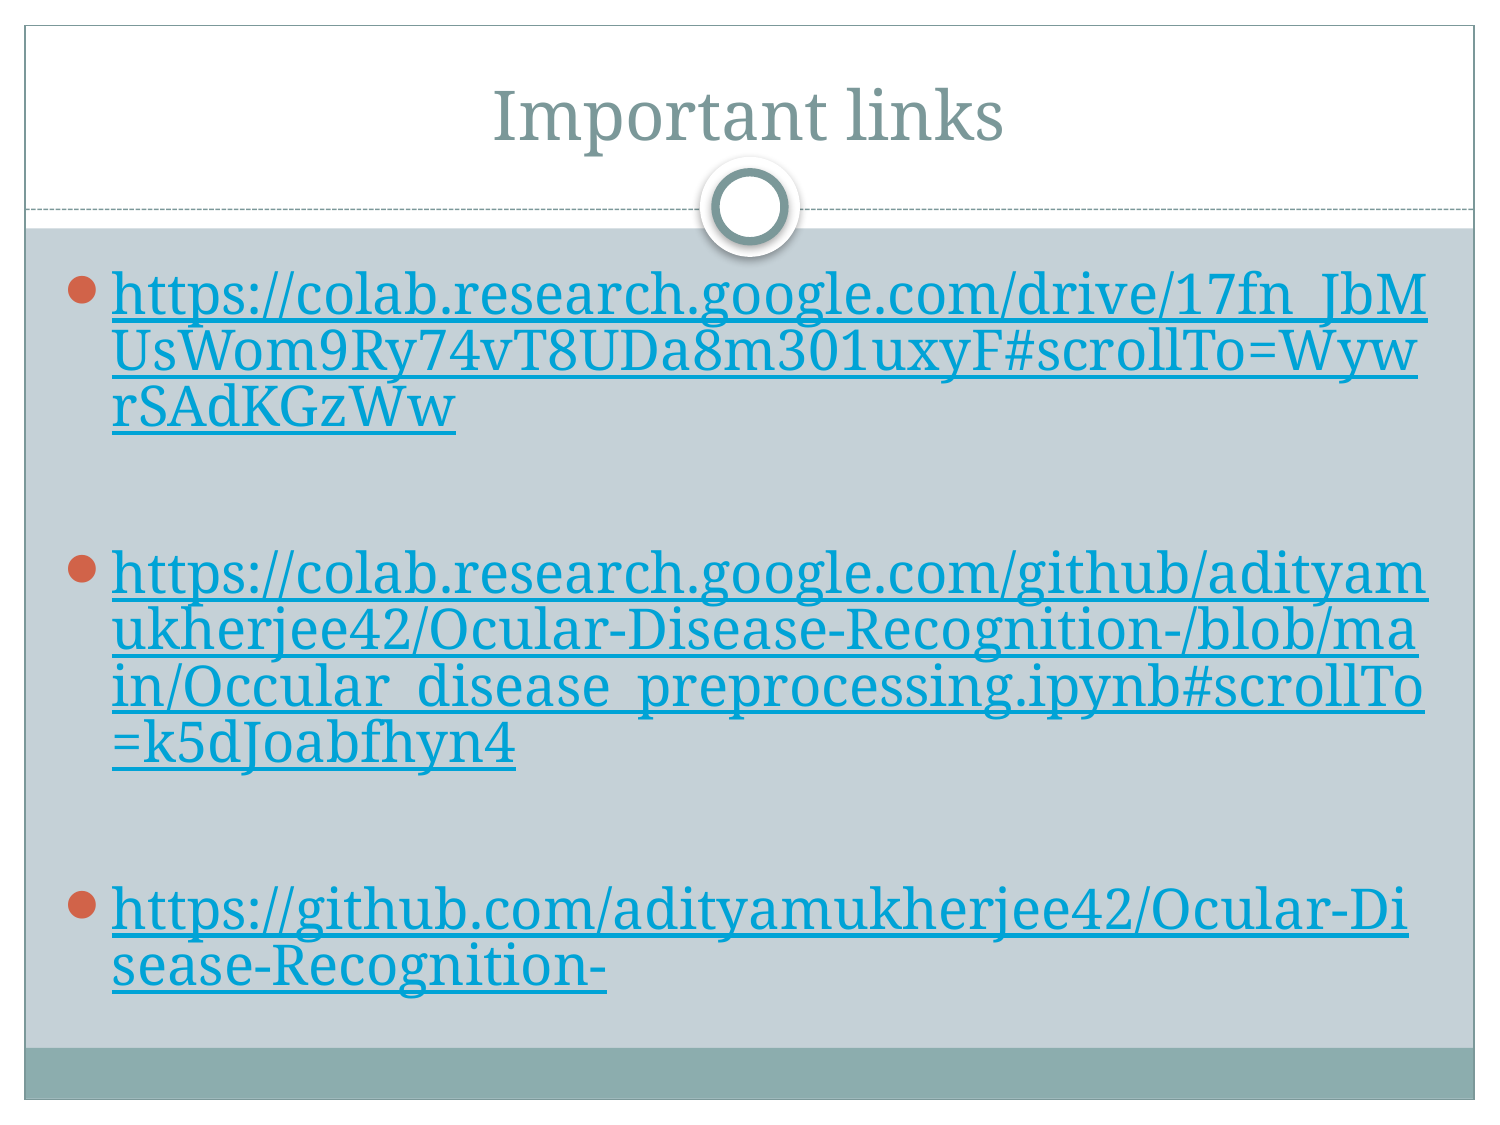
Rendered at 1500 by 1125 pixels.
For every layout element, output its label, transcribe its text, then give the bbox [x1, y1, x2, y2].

list https://colab.research.google.com/drive/17fn_JbMUsWom9Ry74vT8UDa8m301uxyF#scrollTo=WywrSAdKGzWw https://colab.research.google.com/github/adityamukherjee42/Ocular-Disease-Recognition-/blob/main/Occular_disease_preprocessing.ipynb#scrollTo=k5dJoabfhyn4 https://github.com/adityamukherjee42/Ocular-Disease-Recognition- [49, 250, 1445, 1001]
title Important links [49, 37, 1450, 162]
